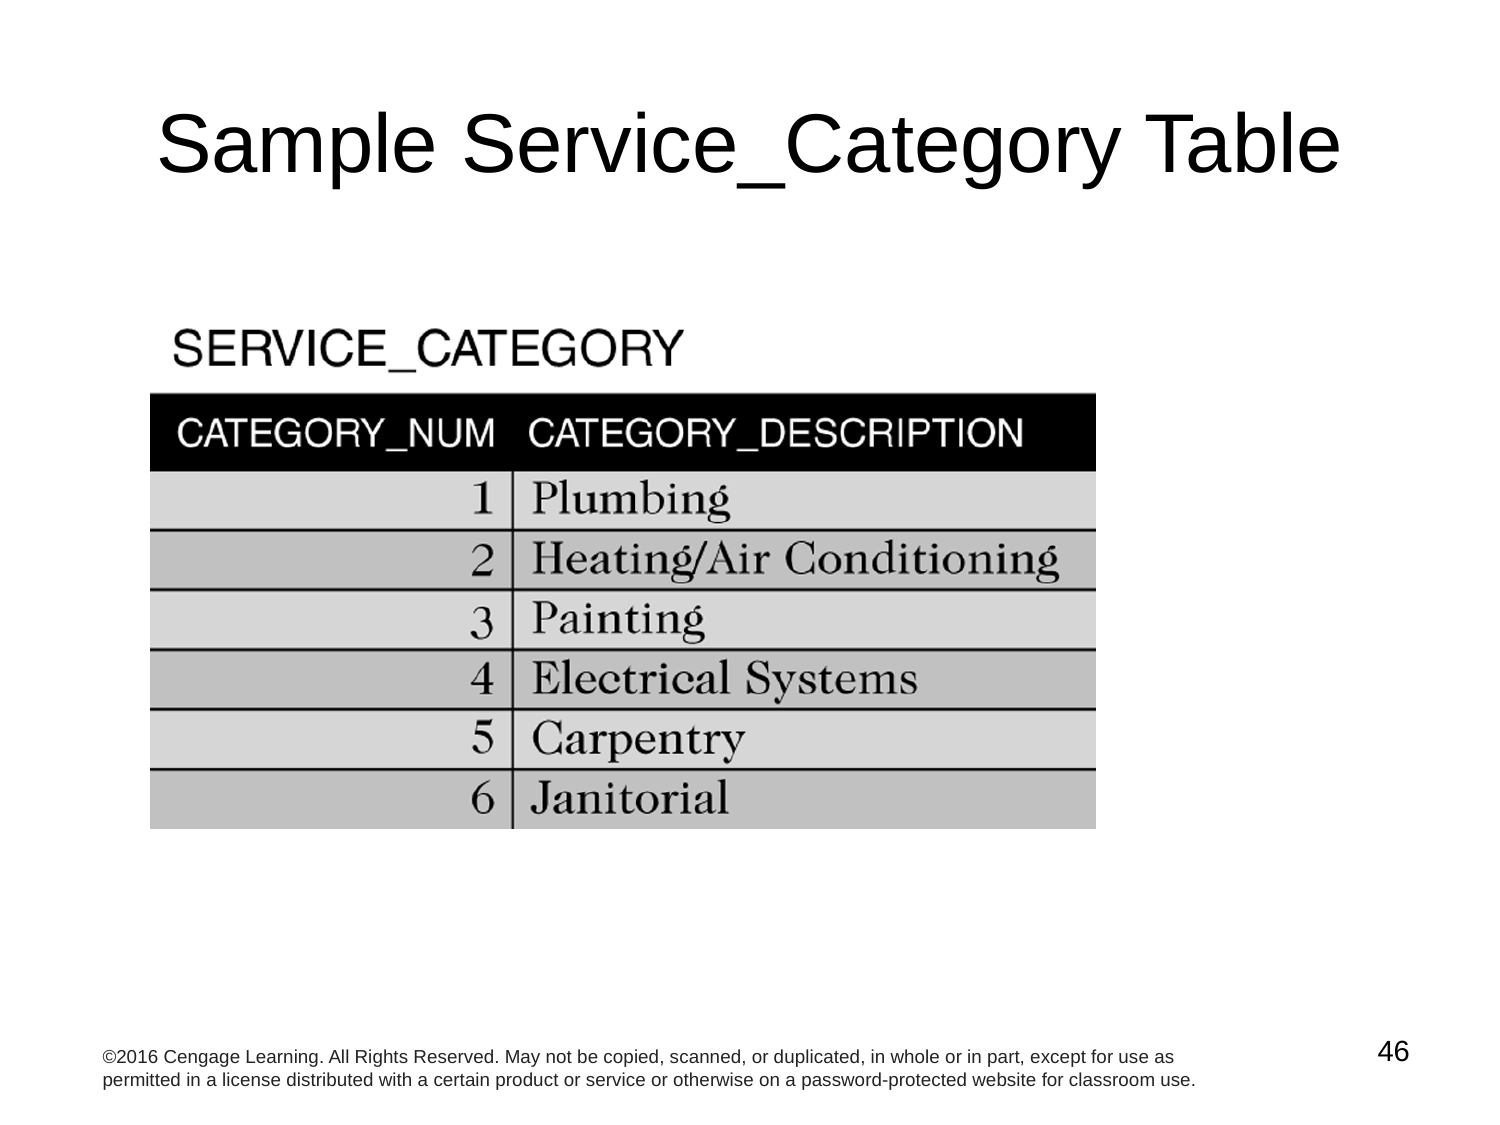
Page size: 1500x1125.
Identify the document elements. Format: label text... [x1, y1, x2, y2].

title Sample Service_Category Table [75, 45, 1425, 233]
slide_number 46 [1074, 1024, 1426, 1103]
footer ©2016 Cengage Learning. All Rights Reserved. May not be copied, scanned, or duplicated, in whole or in part, except for use as permitted in a license distributed with a certain product or service or otherwise on a password-protected website for classroom use. [87, 1037, 1225, 1113]
picture [149, 324, 1096, 830]
